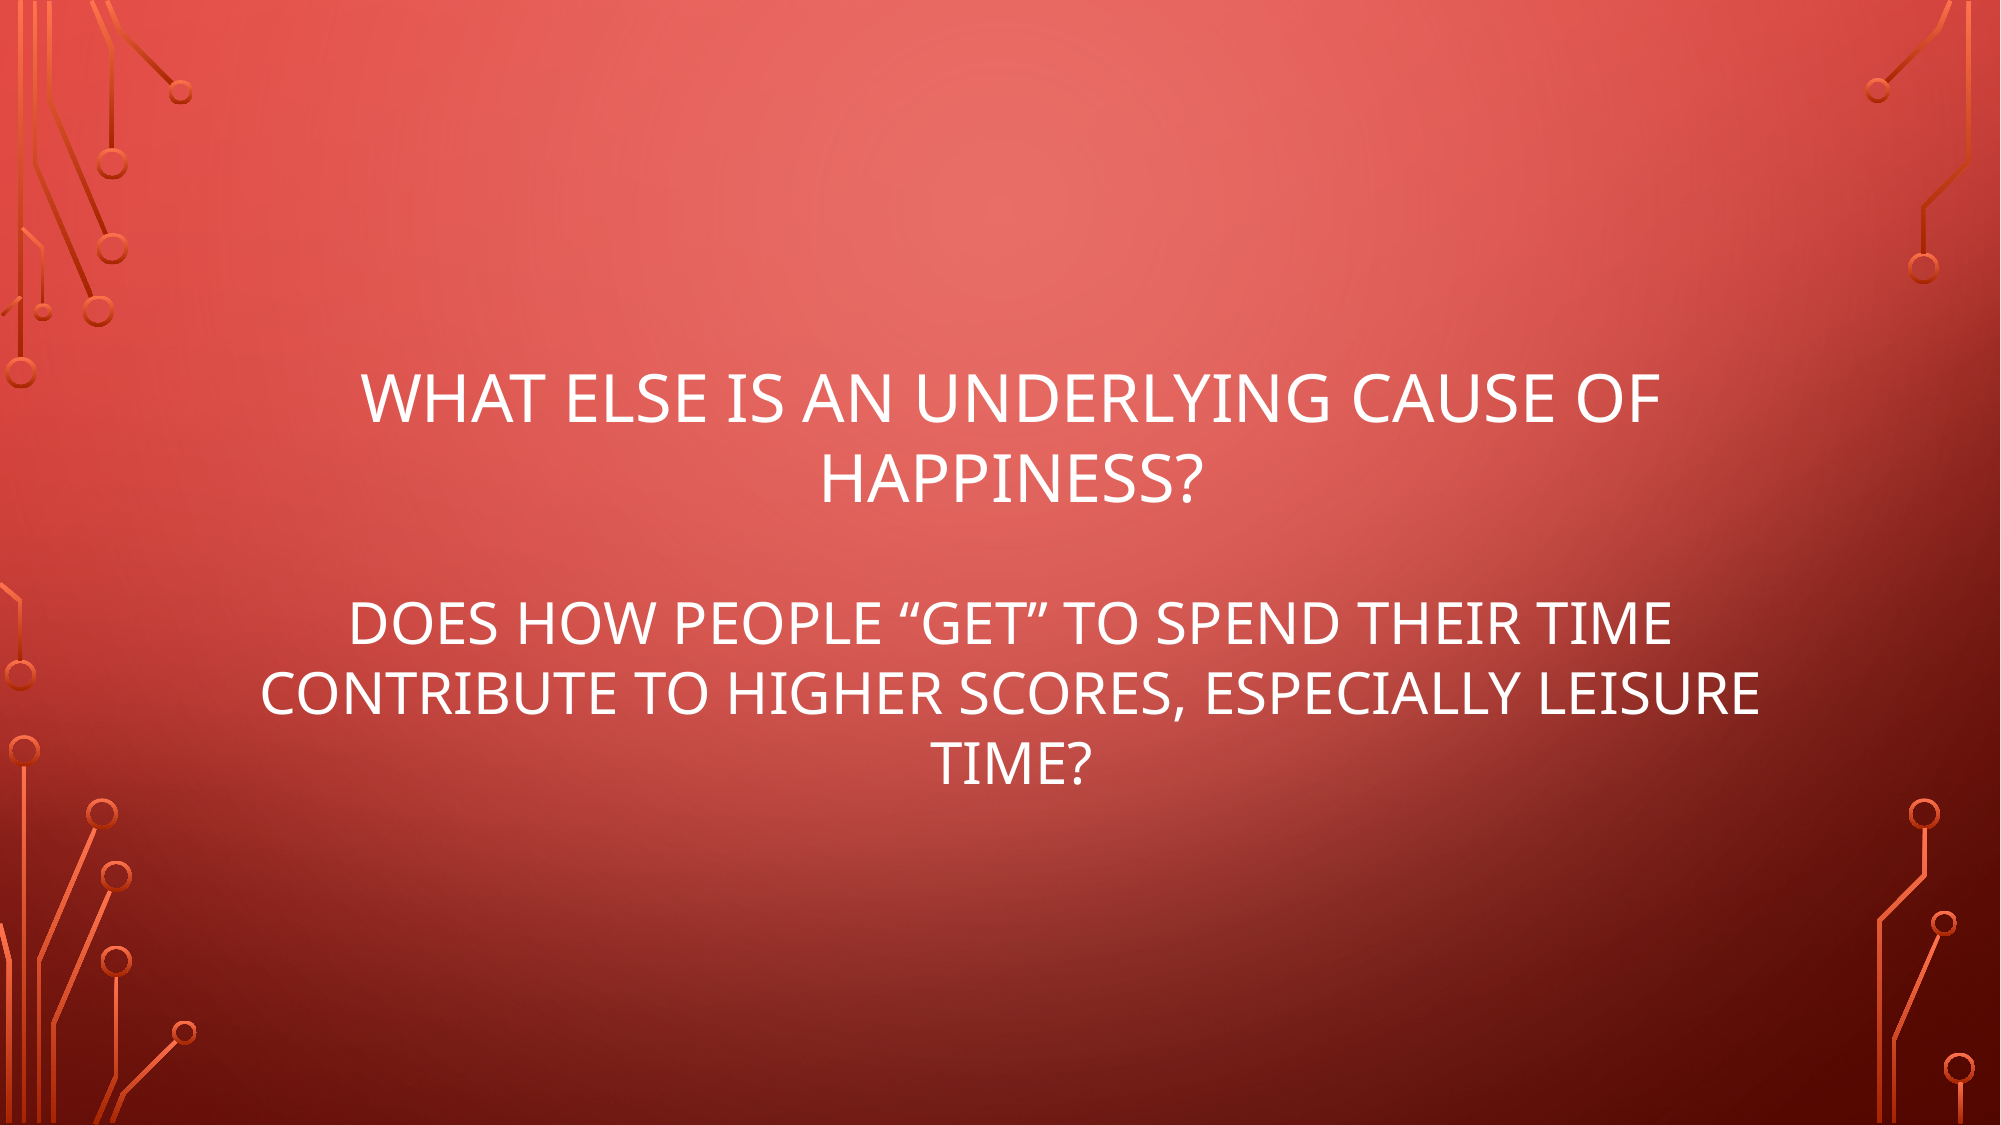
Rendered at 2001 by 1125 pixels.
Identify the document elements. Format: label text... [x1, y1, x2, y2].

text_box WHAT ELSE IS AN UNDERLYING CAUSE OF HAPPINESS? DOES HOW PEOPLE “GET” TO SPEND THEIR TIME CONTRIBUTE TO HIGHER SCORES, ESPECIALLY LEISURE TIME? [212, 348, 1811, 804]
